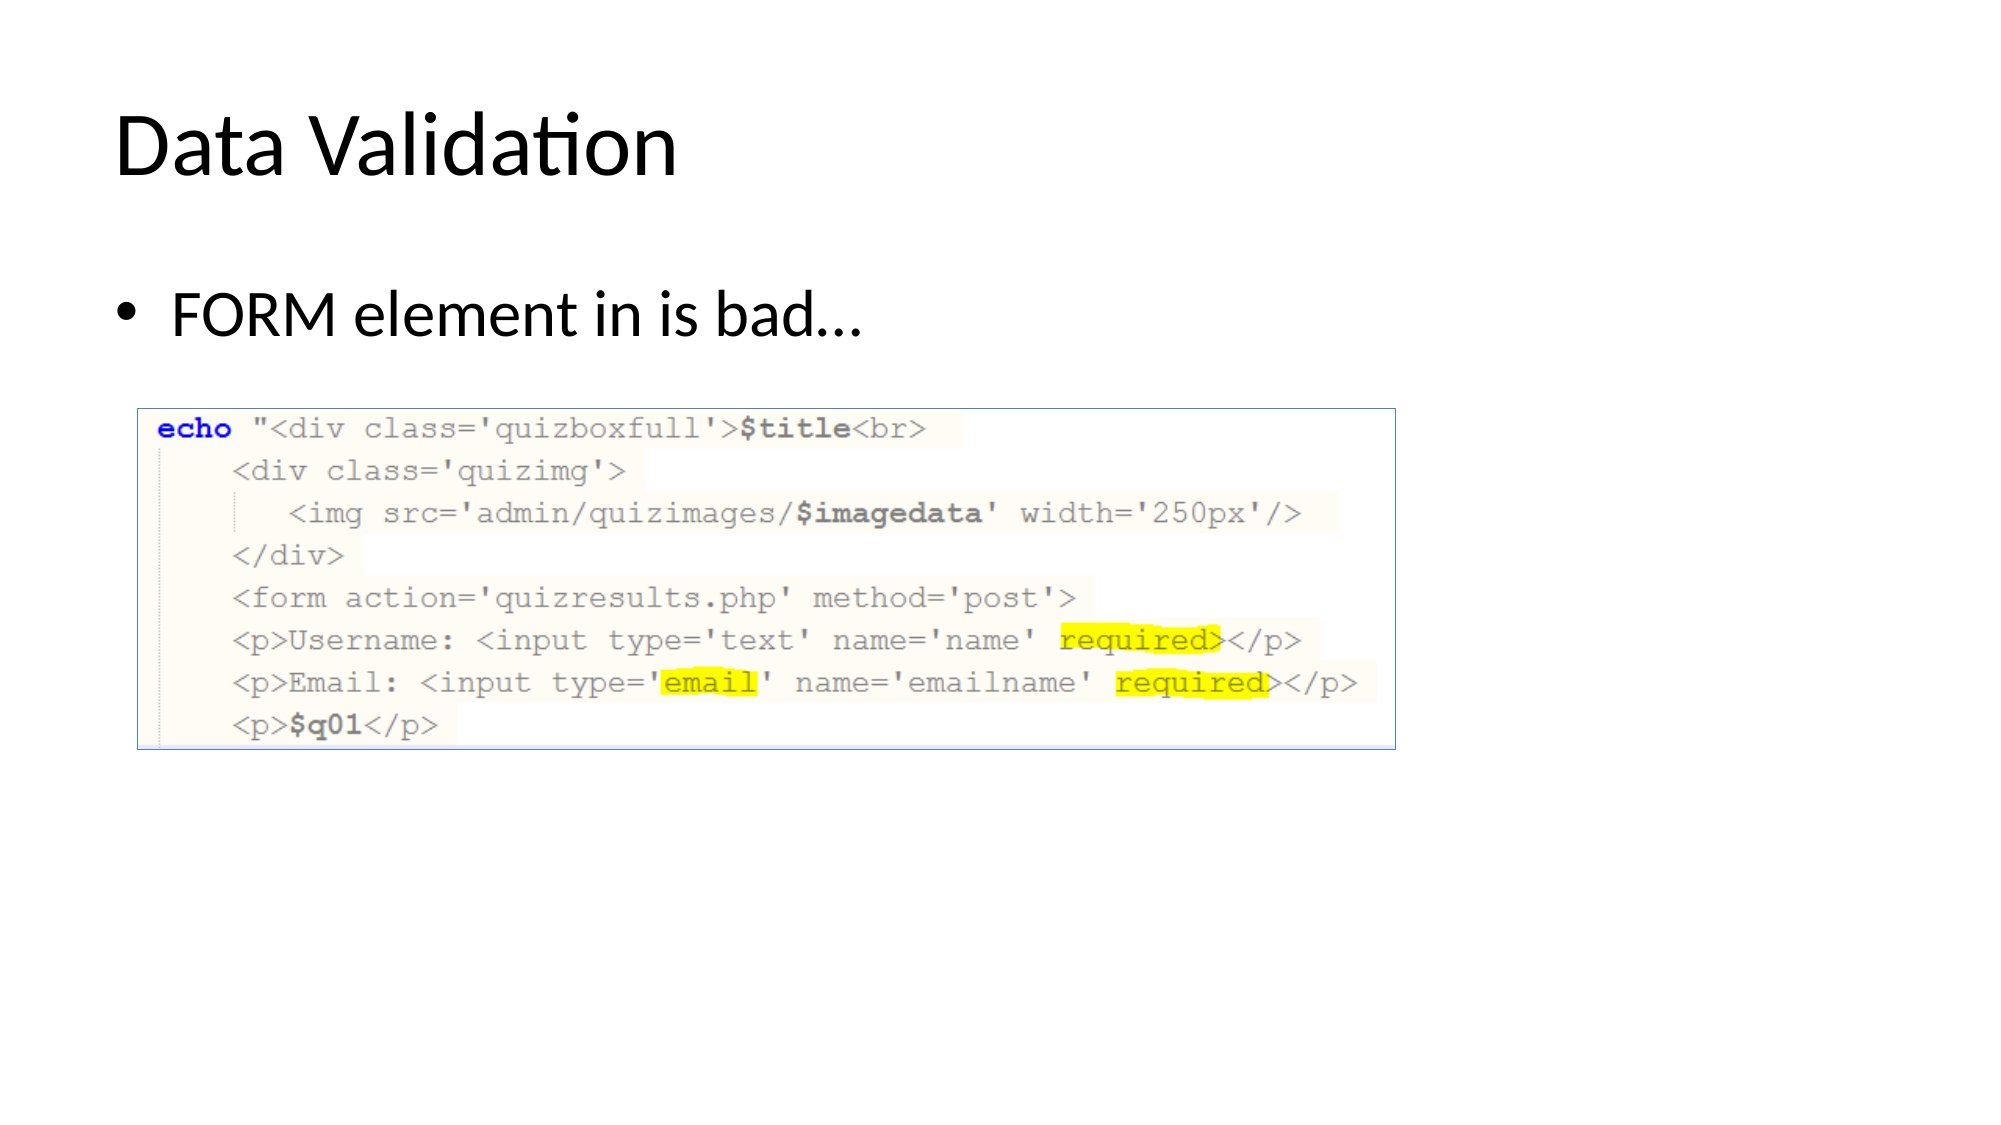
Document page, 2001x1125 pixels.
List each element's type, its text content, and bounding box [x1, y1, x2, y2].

list FORM element in is bad… [99, 262, 1900, 1005]
title Data Validation [99, 45, 1900, 233]
picture [137, 408, 1396, 750]
